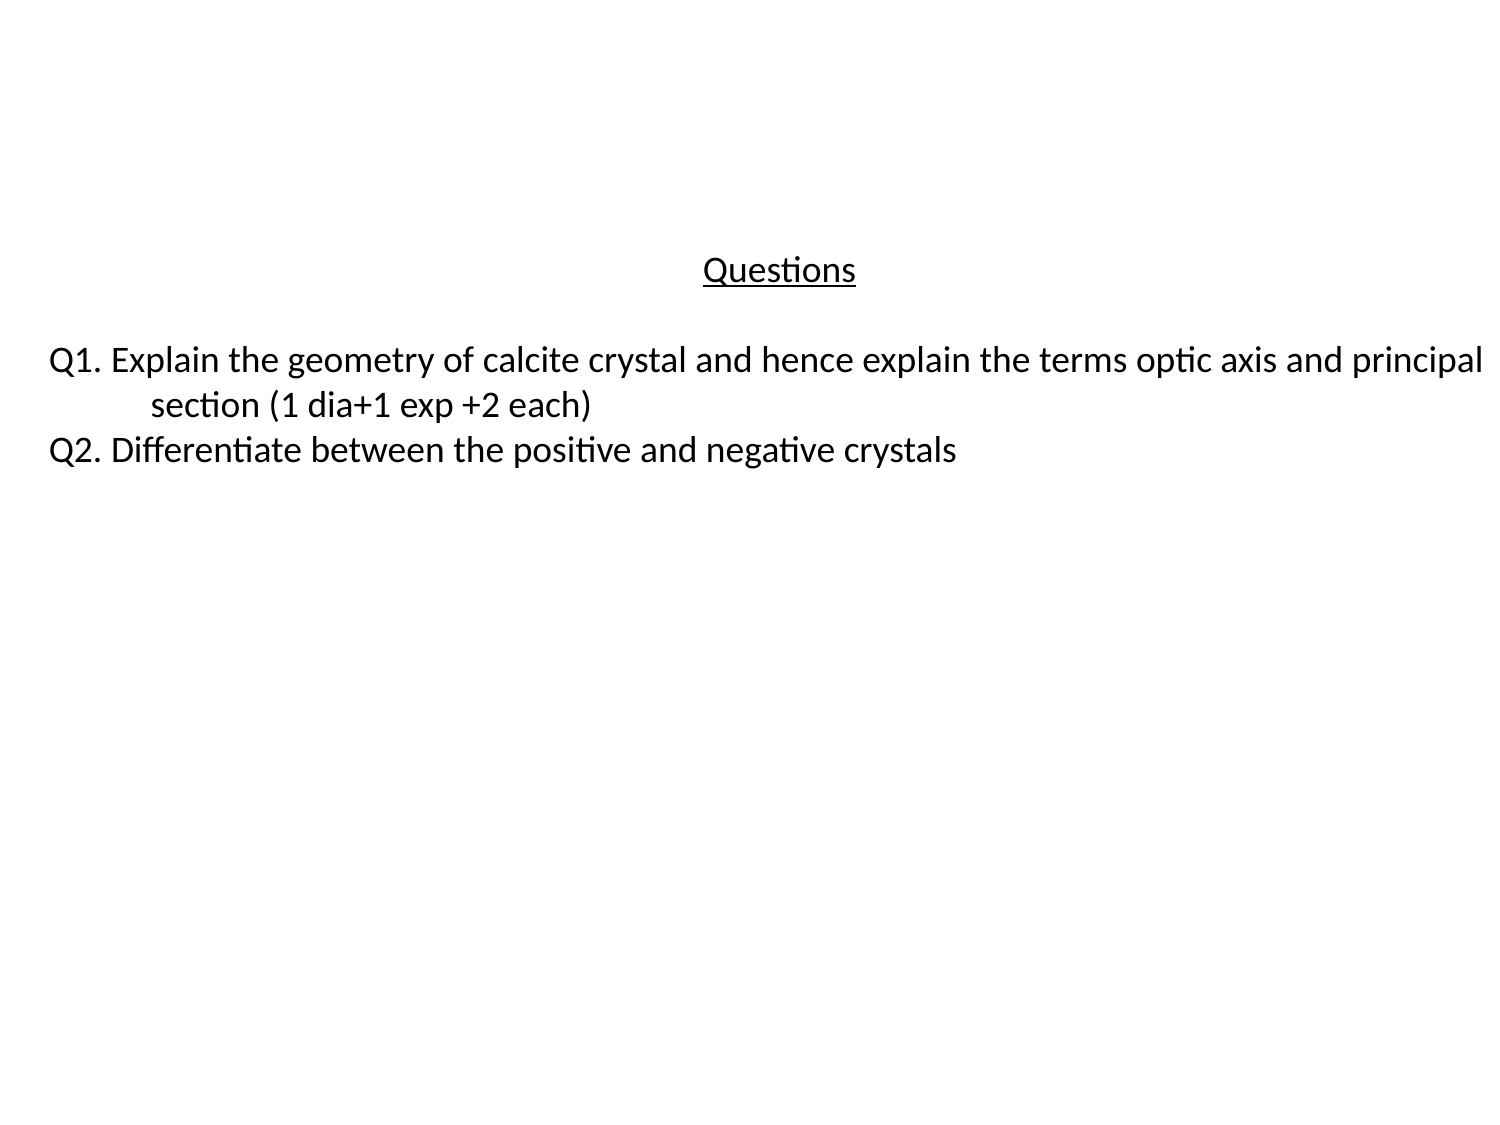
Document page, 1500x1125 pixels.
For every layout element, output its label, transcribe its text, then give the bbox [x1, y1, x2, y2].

text_box Questions Q1. Explain the geometry of calcite crystal and hence explain the terms optic axis and principal section (1 dia+1 exp +2 each) Q2. Differentiate between the positive and negative crystals [33, 237, 1500, 568]
